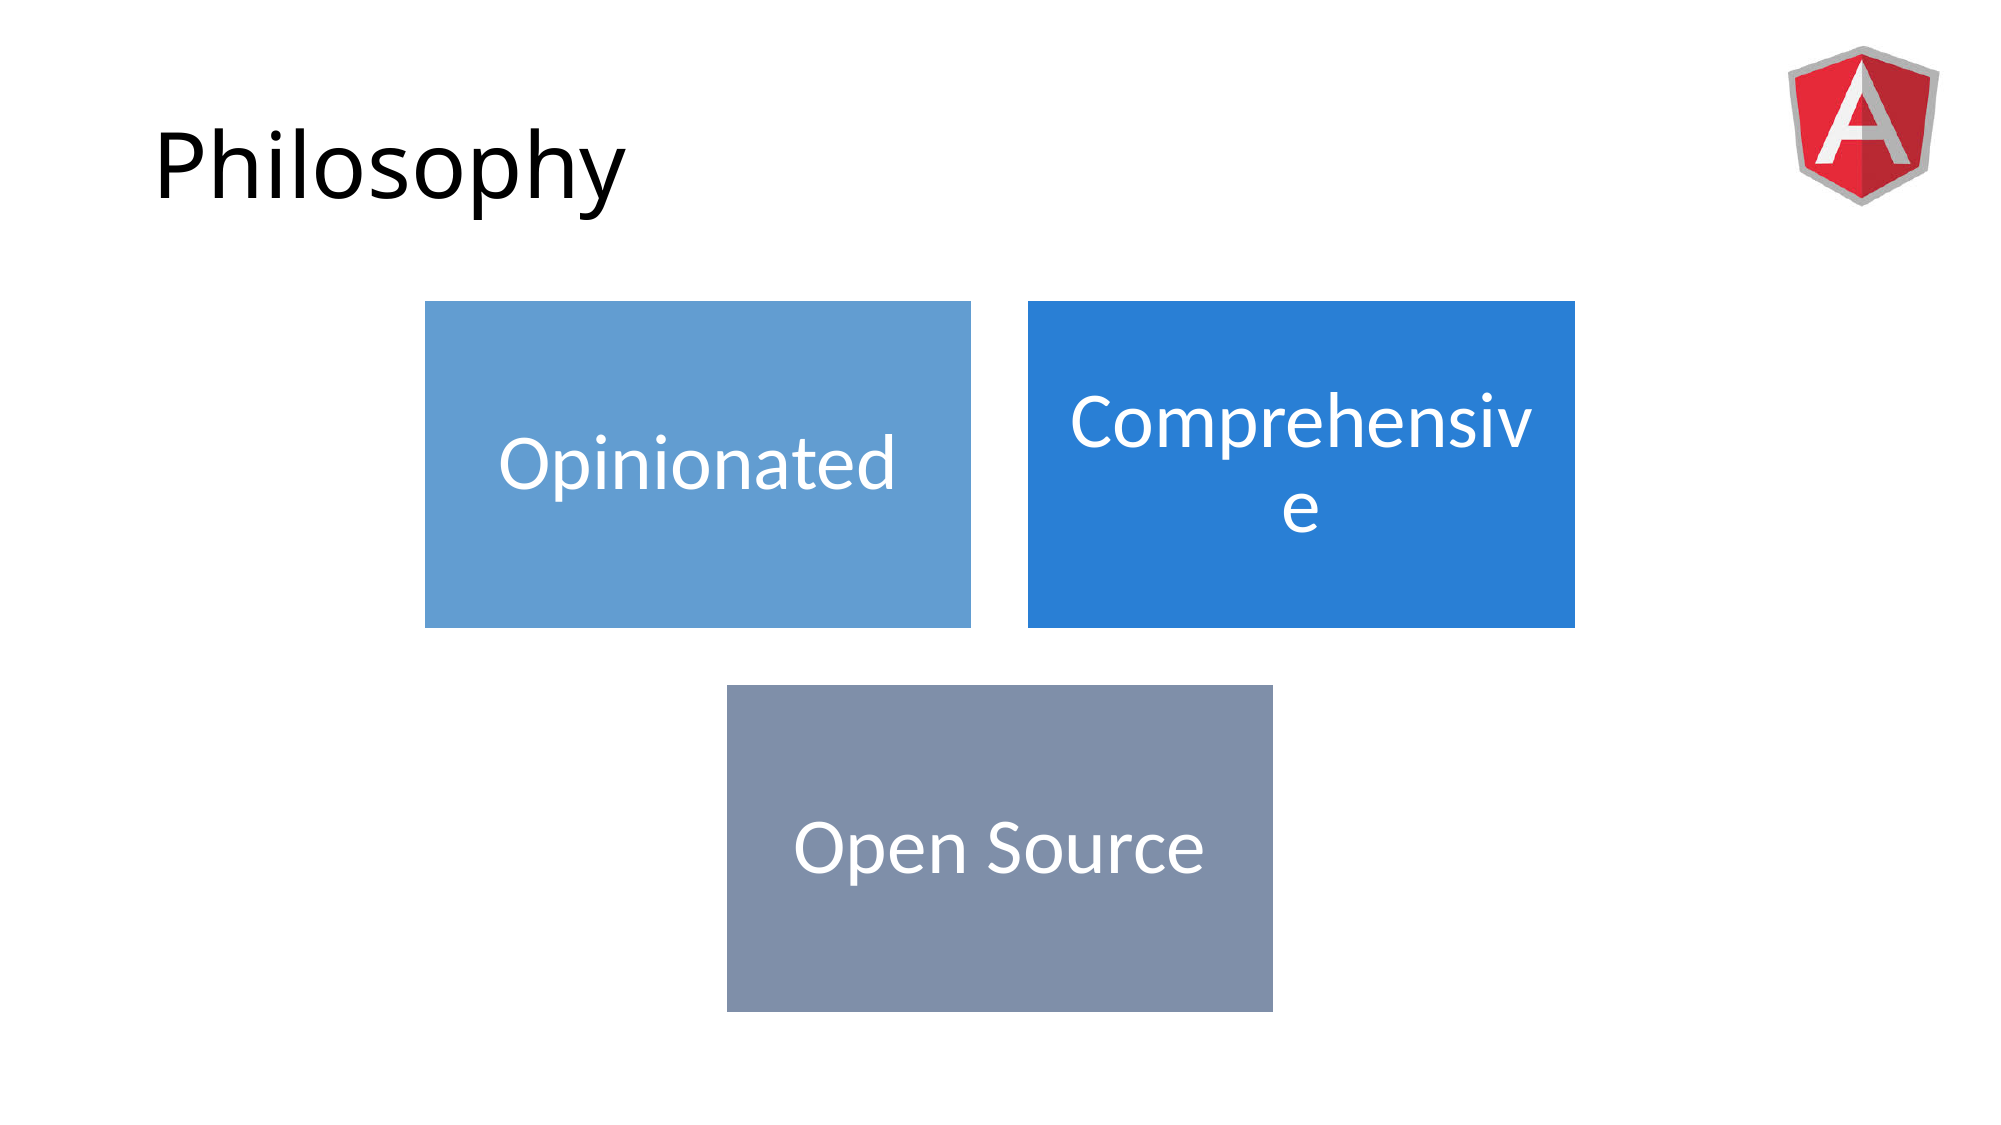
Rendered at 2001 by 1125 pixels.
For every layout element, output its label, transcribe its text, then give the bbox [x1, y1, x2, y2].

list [137, 299, 1863, 1014]
picture [1767, 30, 1958, 221]
title Philosophy [137, 59, 1863, 278]
